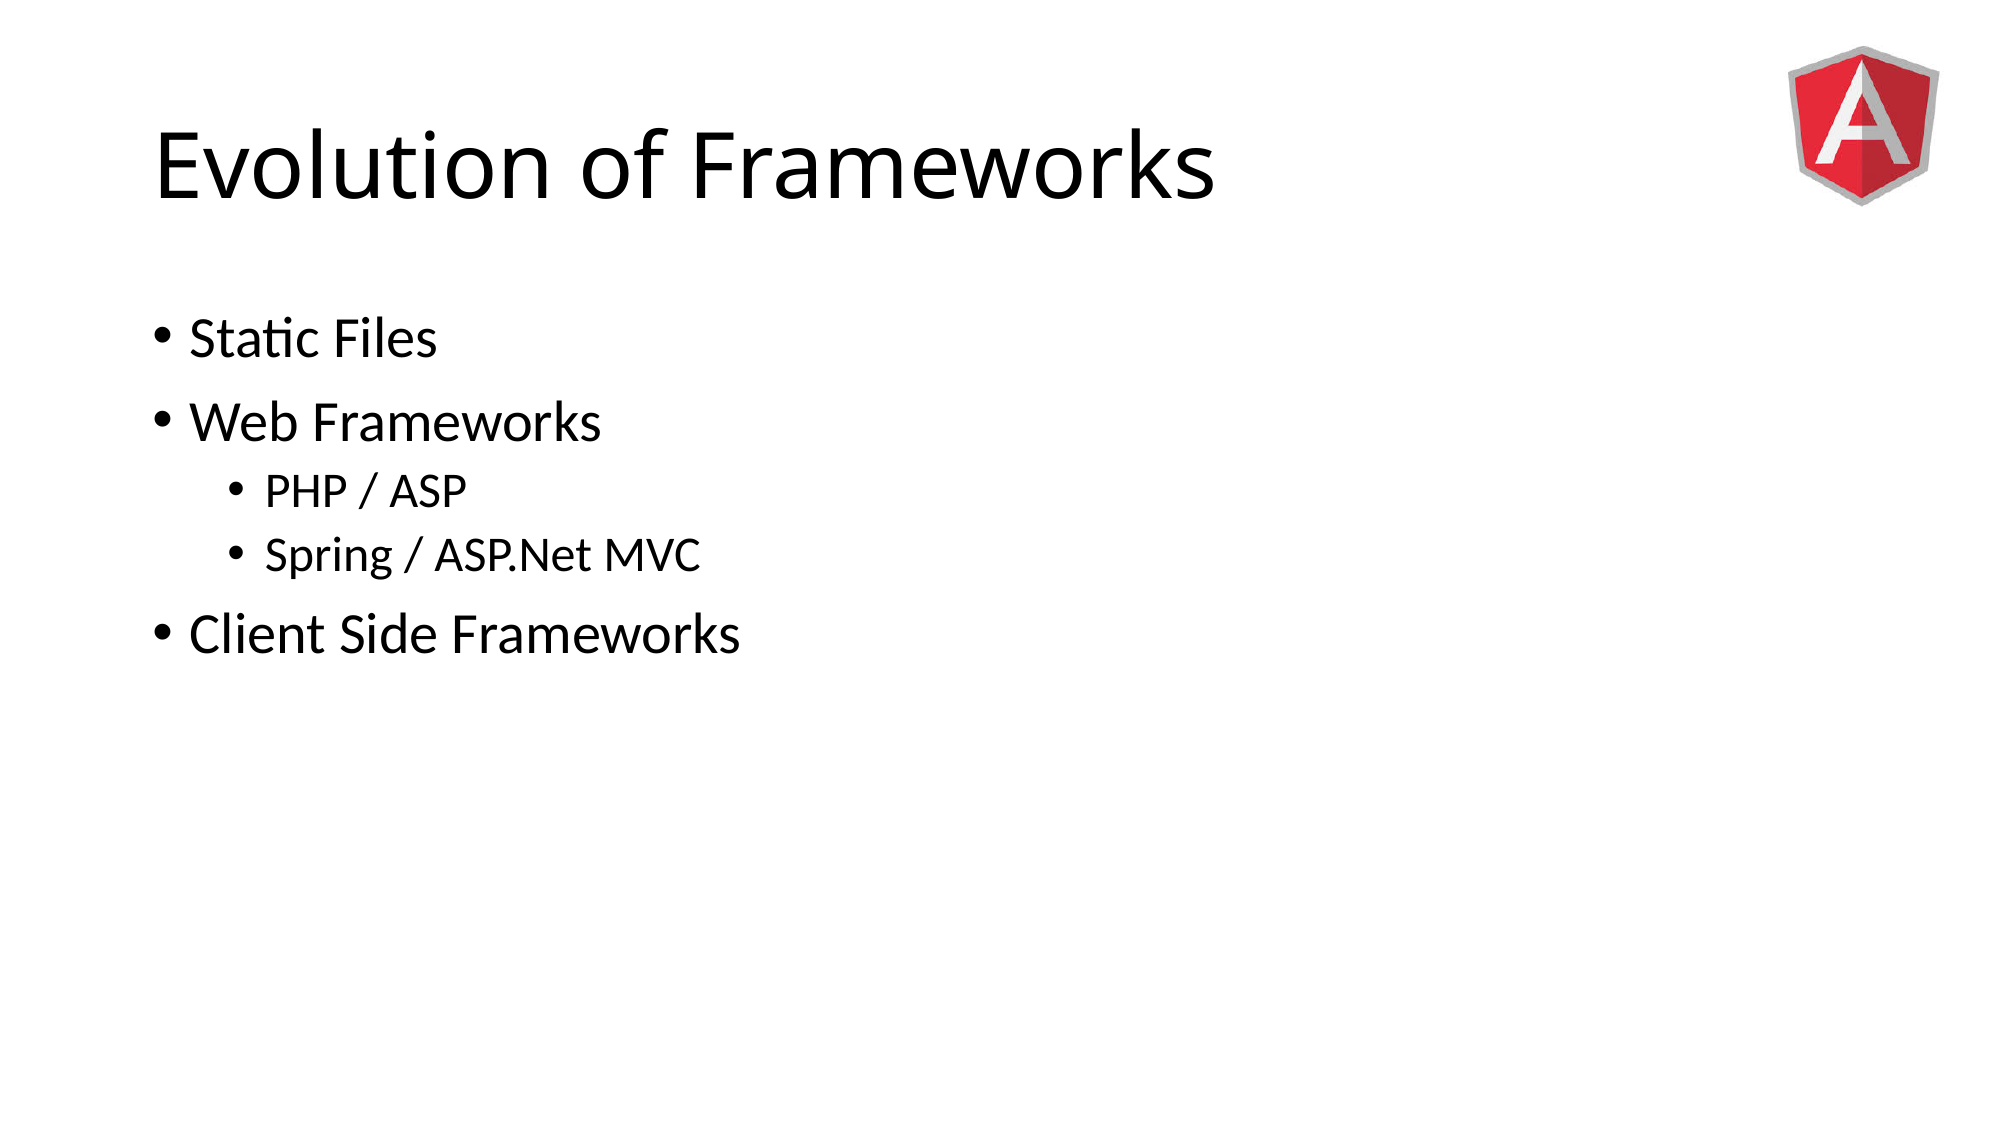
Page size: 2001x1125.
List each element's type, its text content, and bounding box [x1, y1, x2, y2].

title Evolution of Frameworks [137, 59, 1863, 278]
picture [1767, 30, 1958, 221]
list Static Files Web Frameworks PHP / ASP Spring / ASP.Net MVC Client Side Frameworks [137, 299, 1863, 1014]
